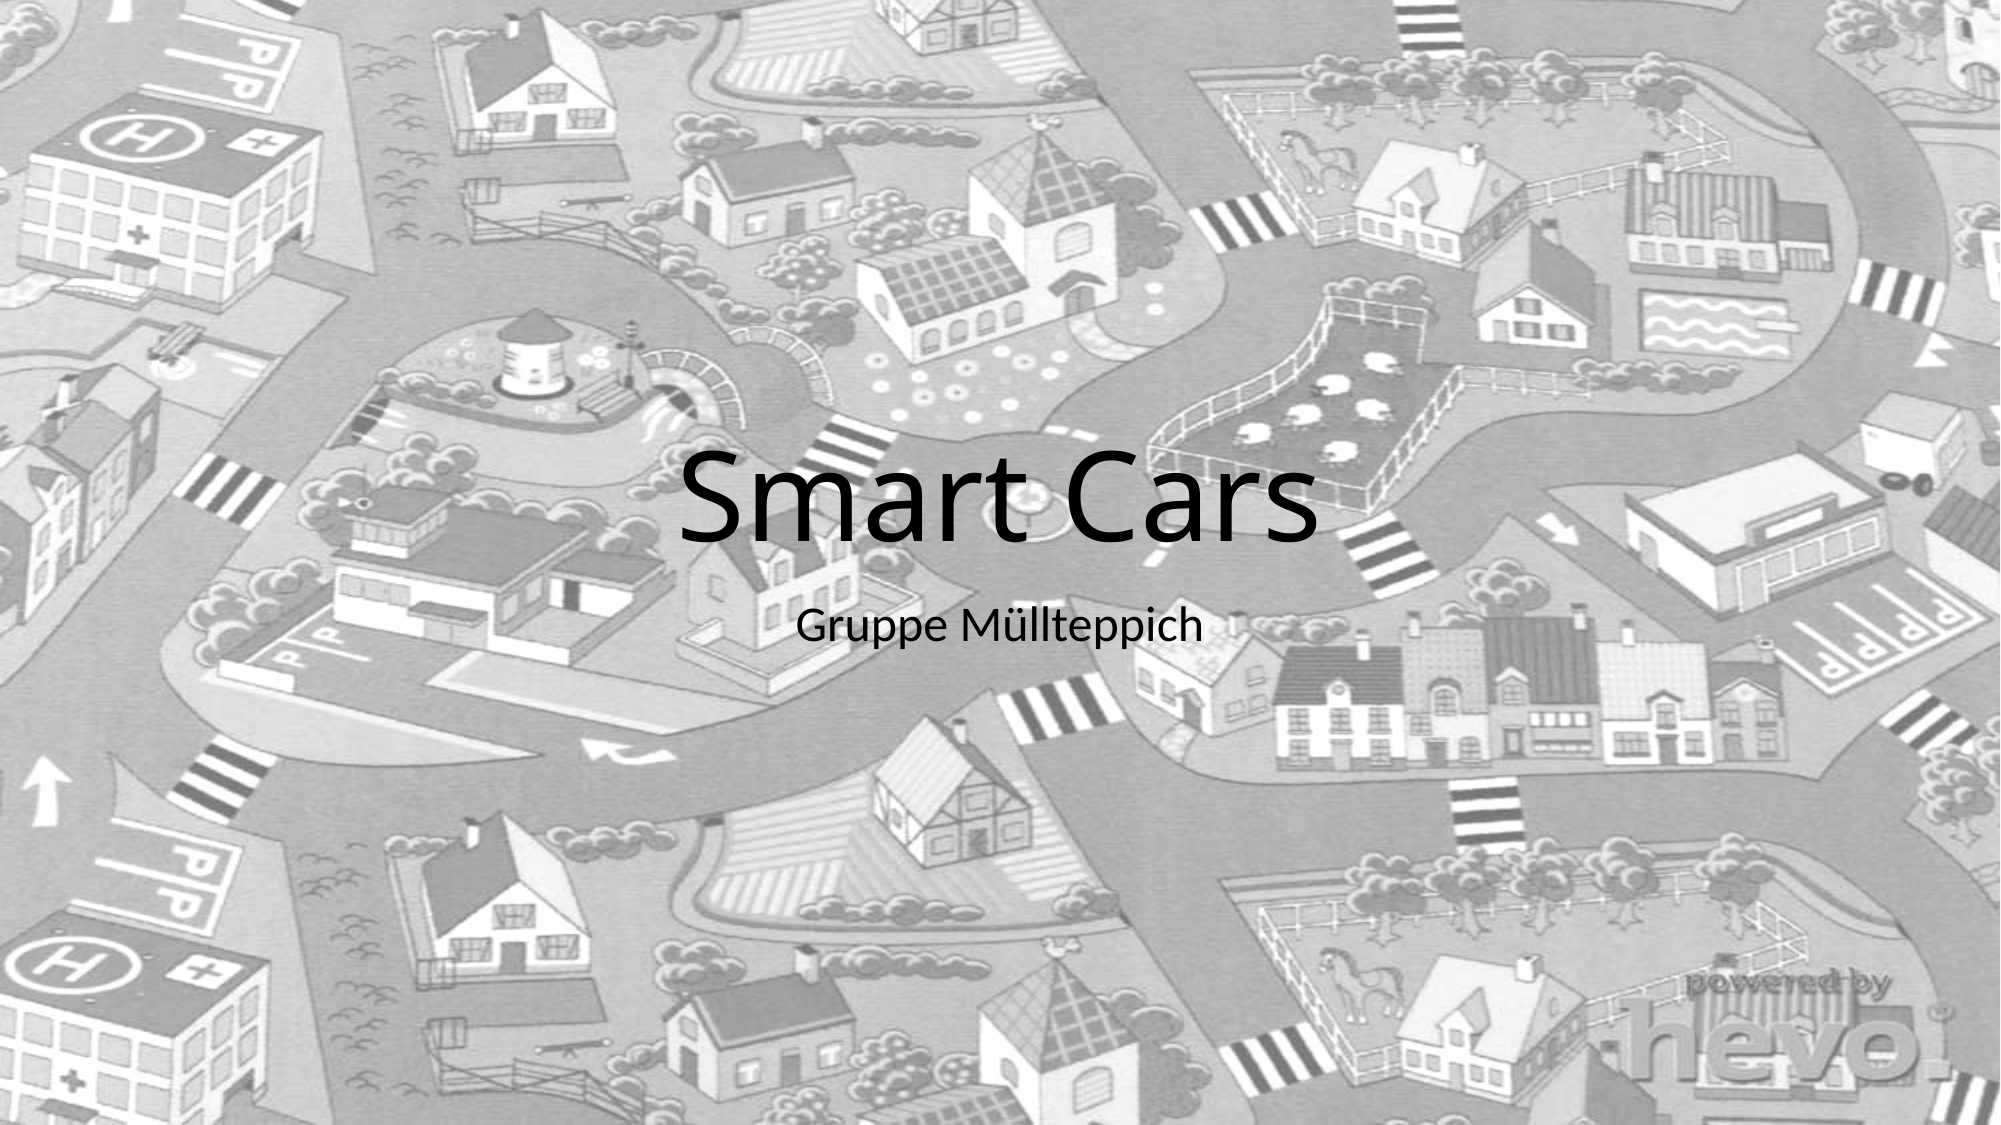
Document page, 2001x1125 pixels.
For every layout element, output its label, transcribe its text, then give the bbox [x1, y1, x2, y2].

picture [0, 0, 2001, 1125]
title Smart Cars [249, 184, 1750, 576]
subtitle Gruppe Müllteppich [249, 590, 1750, 863]
